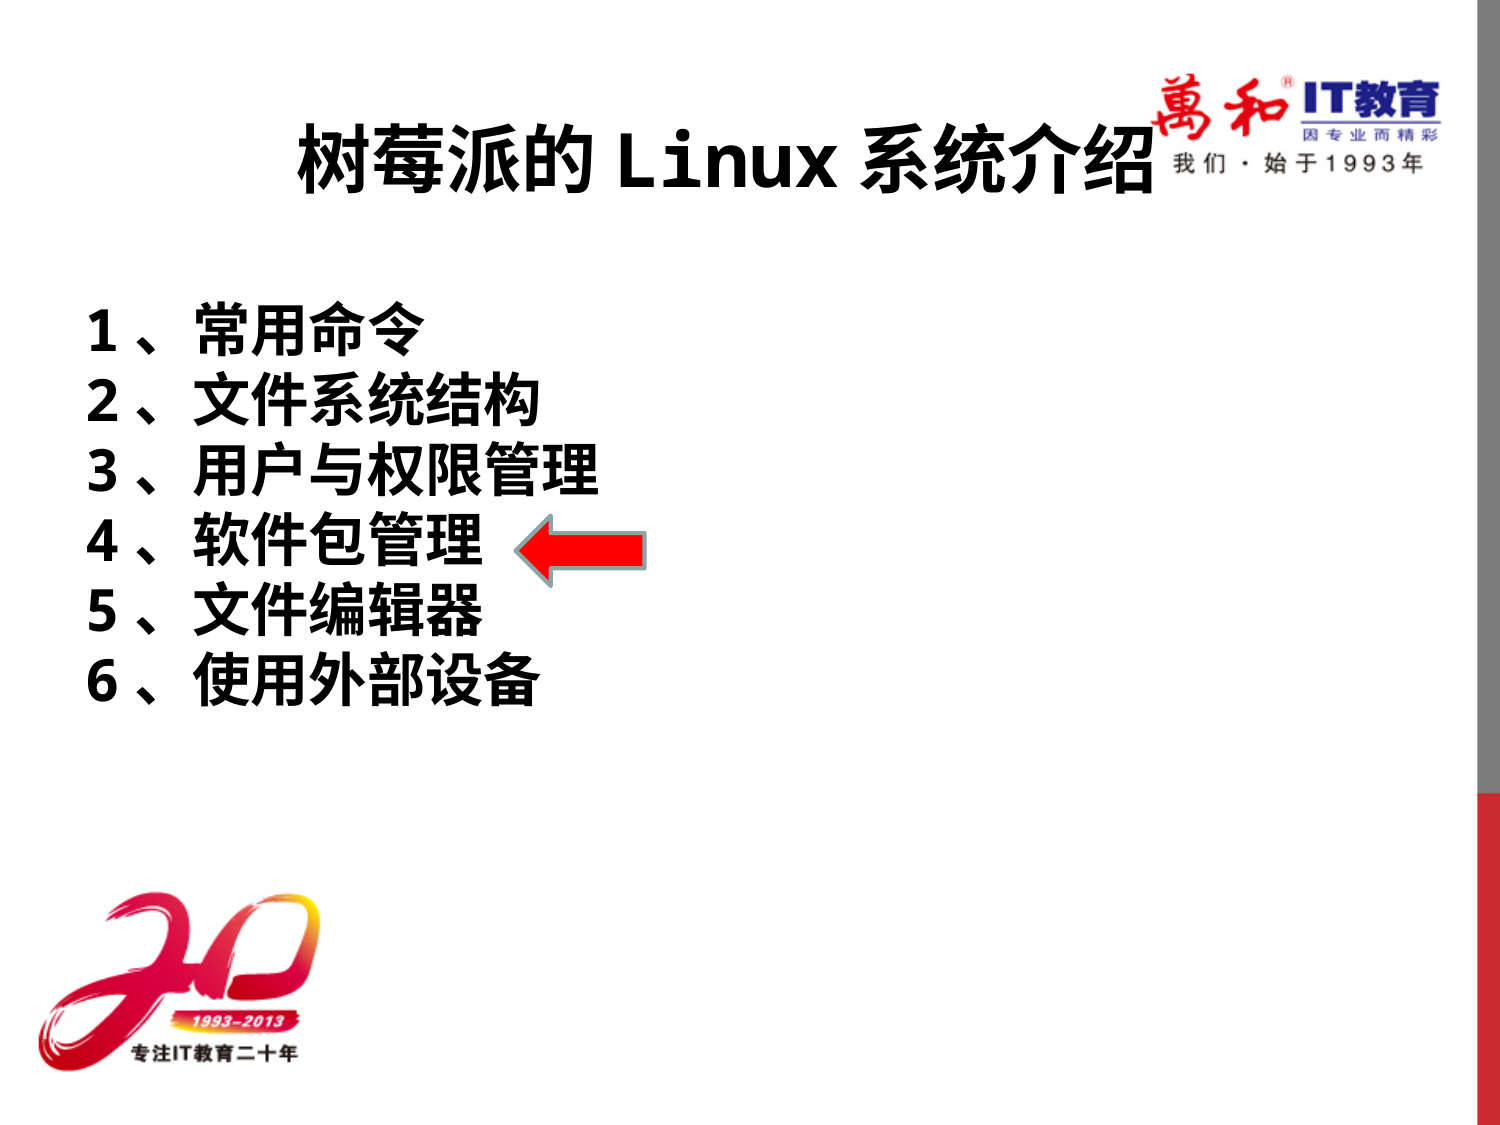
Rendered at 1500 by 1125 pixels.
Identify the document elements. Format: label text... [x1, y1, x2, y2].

picture [0, 0, 1500, 1125]
text_box 树莓派的Linux系统介绍 1、常用命令 2、文件系统结构 3、用户与权限管理 4、软件包管理 5、文件编辑器 6、使用外部设备 [70, 105, 1383, 991]
text_box [513, 513, 647, 588]
